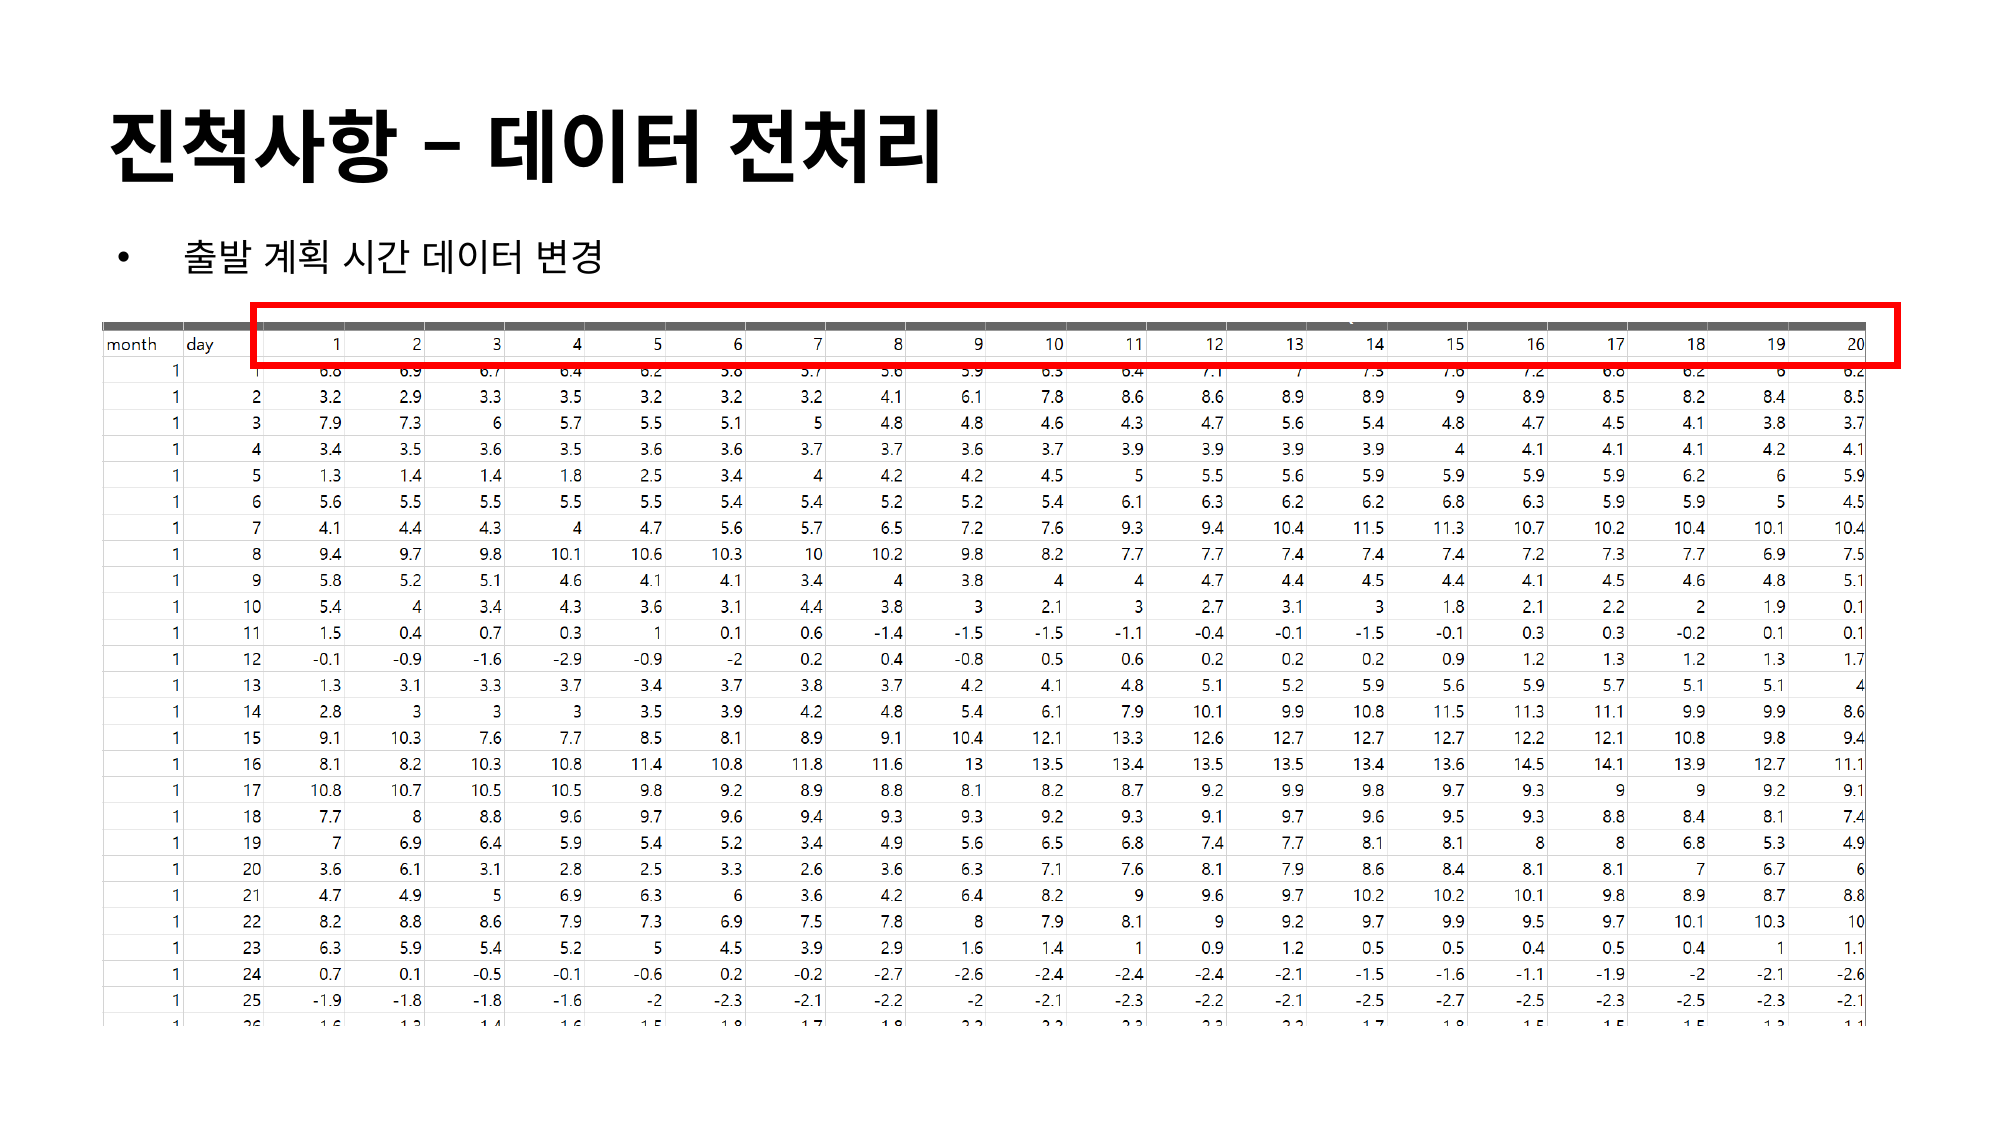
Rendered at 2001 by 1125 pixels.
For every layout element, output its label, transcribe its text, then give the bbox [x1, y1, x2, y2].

picture [102, 322, 1866, 1026]
title 진척사항 – 데이터 전처리 [92, 42, 1818, 260]
text_box 출발 계획 시간 데이터 변경 [102, 226, 1970, 287]
text_box [252, 304, 1899, 367]
